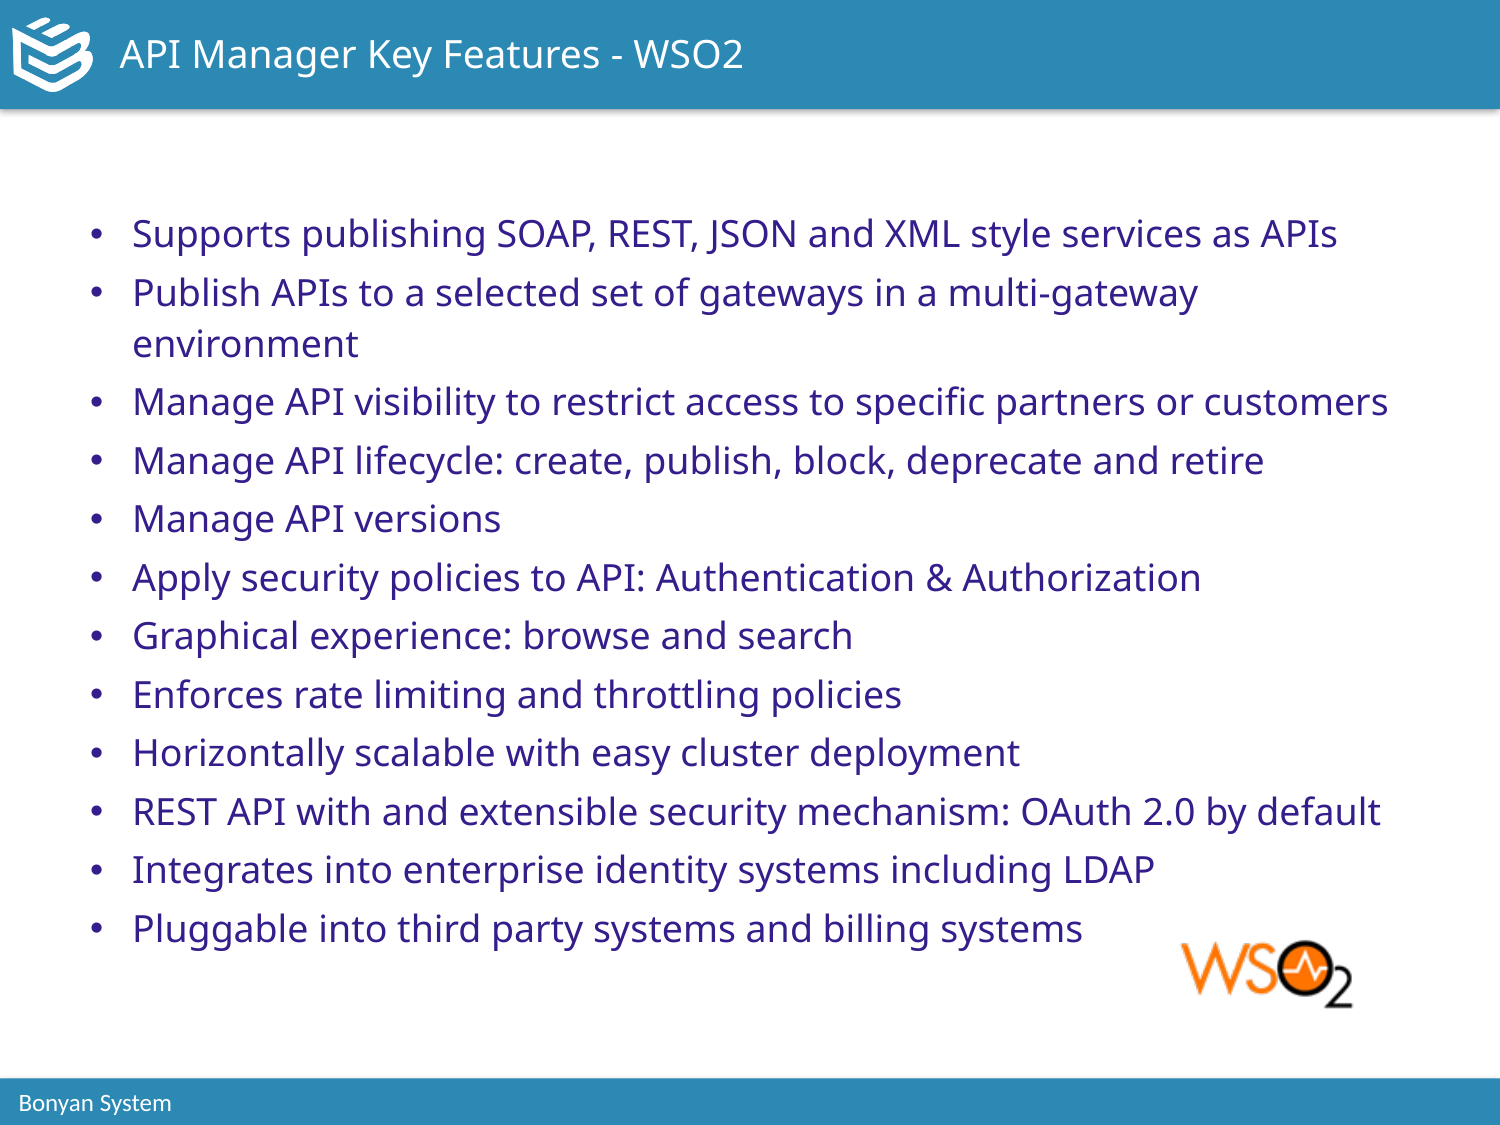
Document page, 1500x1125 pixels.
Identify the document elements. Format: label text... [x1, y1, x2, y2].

title API Manager Key Features - WSO2 [104, 6, 1490, 99]
picture [1154, 914, 1380, 1035]
list Supports publishing SOAP, REST, JSON and XML style services as APIs Publish APIs to a selected set of gateways in a multi-gateway environment Manage API visibility to restrict access to specific partners or customers Manage API lifecycle: create, publish, block, deprecate and retire Manage API versions Apply security policies to API: Authentication & Authorization Graphical experience: browse and search Enforces rate limiting and throttling policies Horizontally scalable with easy cluster deployment REST API with and extensible security mechanism: OAuth 2.0 by default Integrates into enterprise identity systems including LDAP Pluggable into third party systems and billing systems [75, 200, 1425, 1005]
picture [12, 17, 93, 92]
